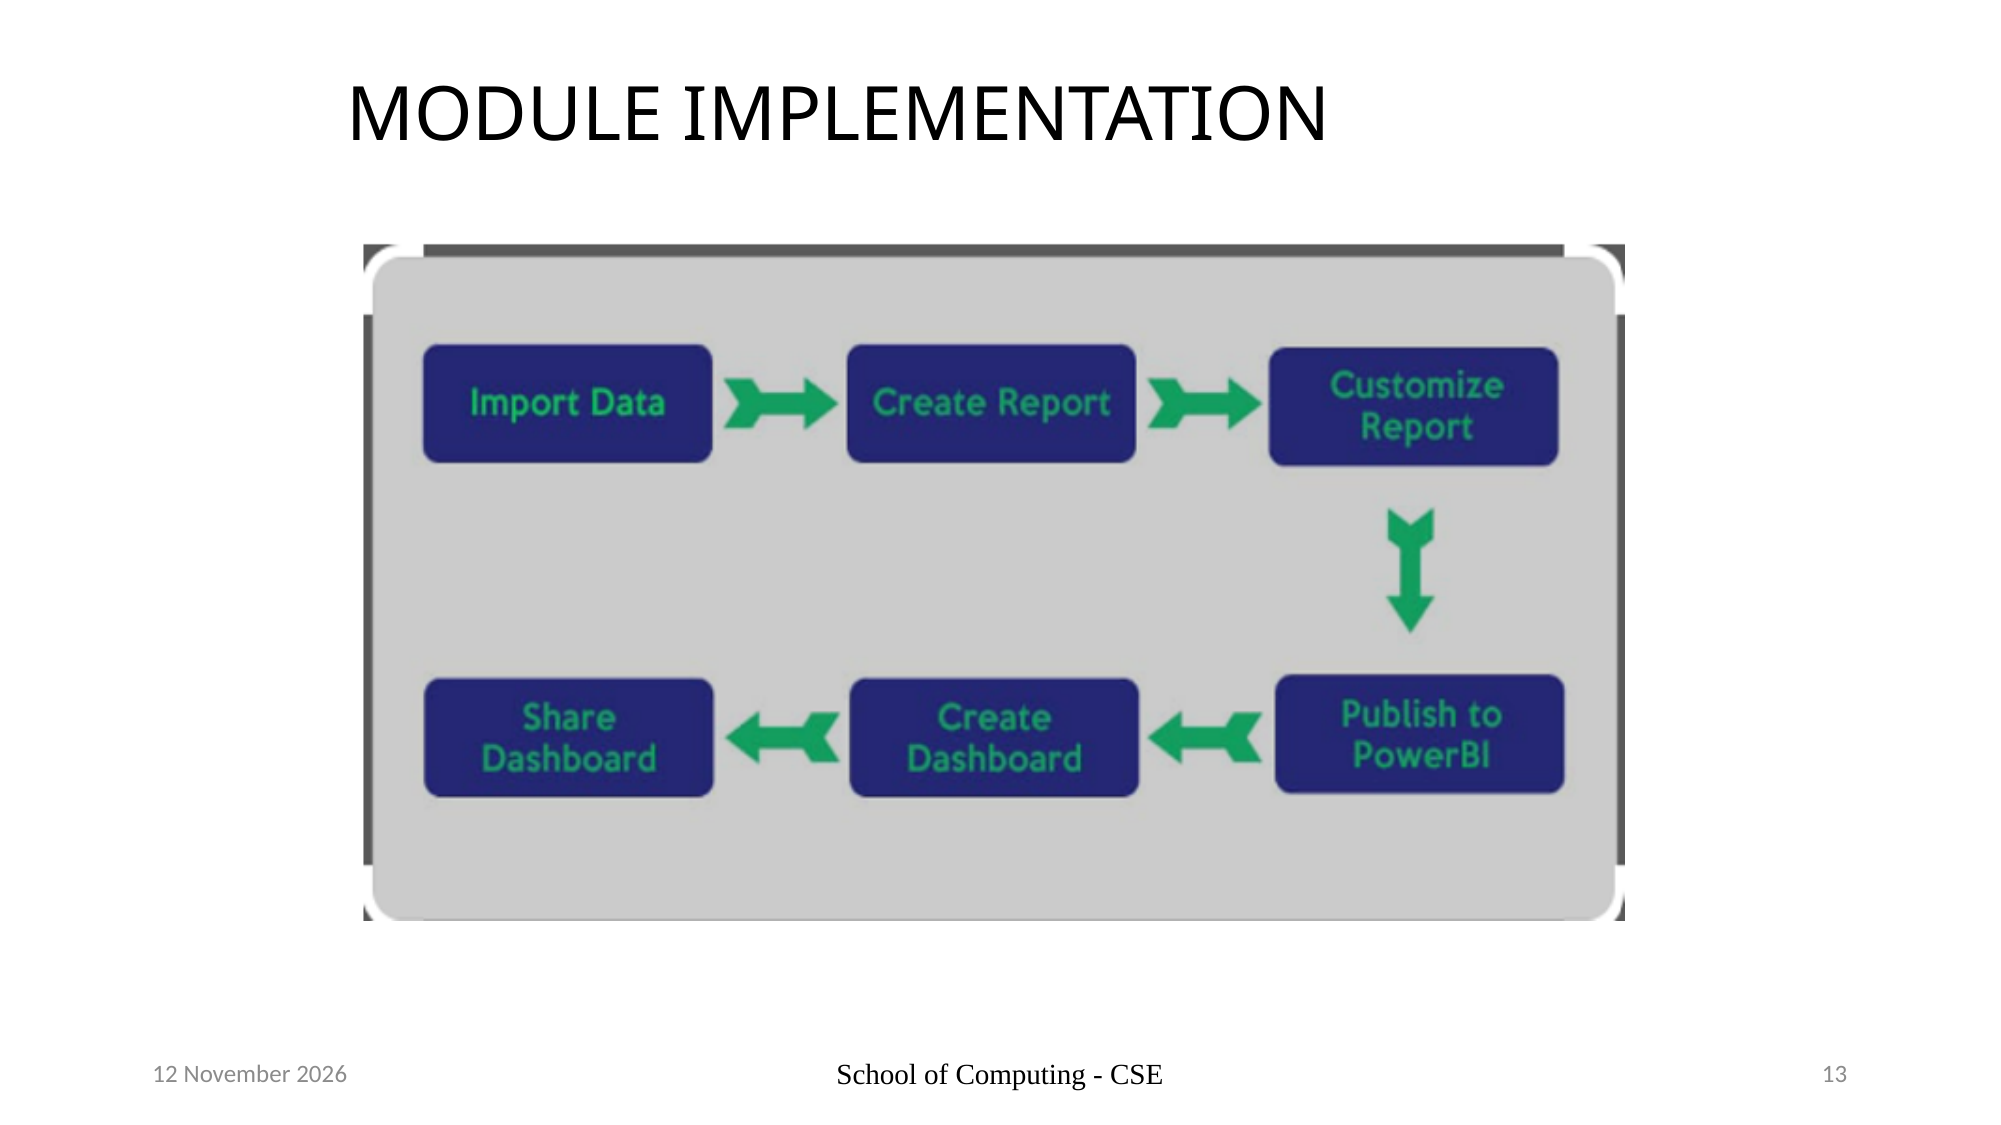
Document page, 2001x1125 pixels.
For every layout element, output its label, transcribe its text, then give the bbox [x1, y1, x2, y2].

footer School of Computing - CSE [662, 1042, 1338, 1103]
title MODULE IMPLEMENTATION [331, 62, 1682, 170]
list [362, 241, 1625, 921]
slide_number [137, 1042, 588, 1103]
slide_number 13 [1412, 1042, 1863, 1103]
